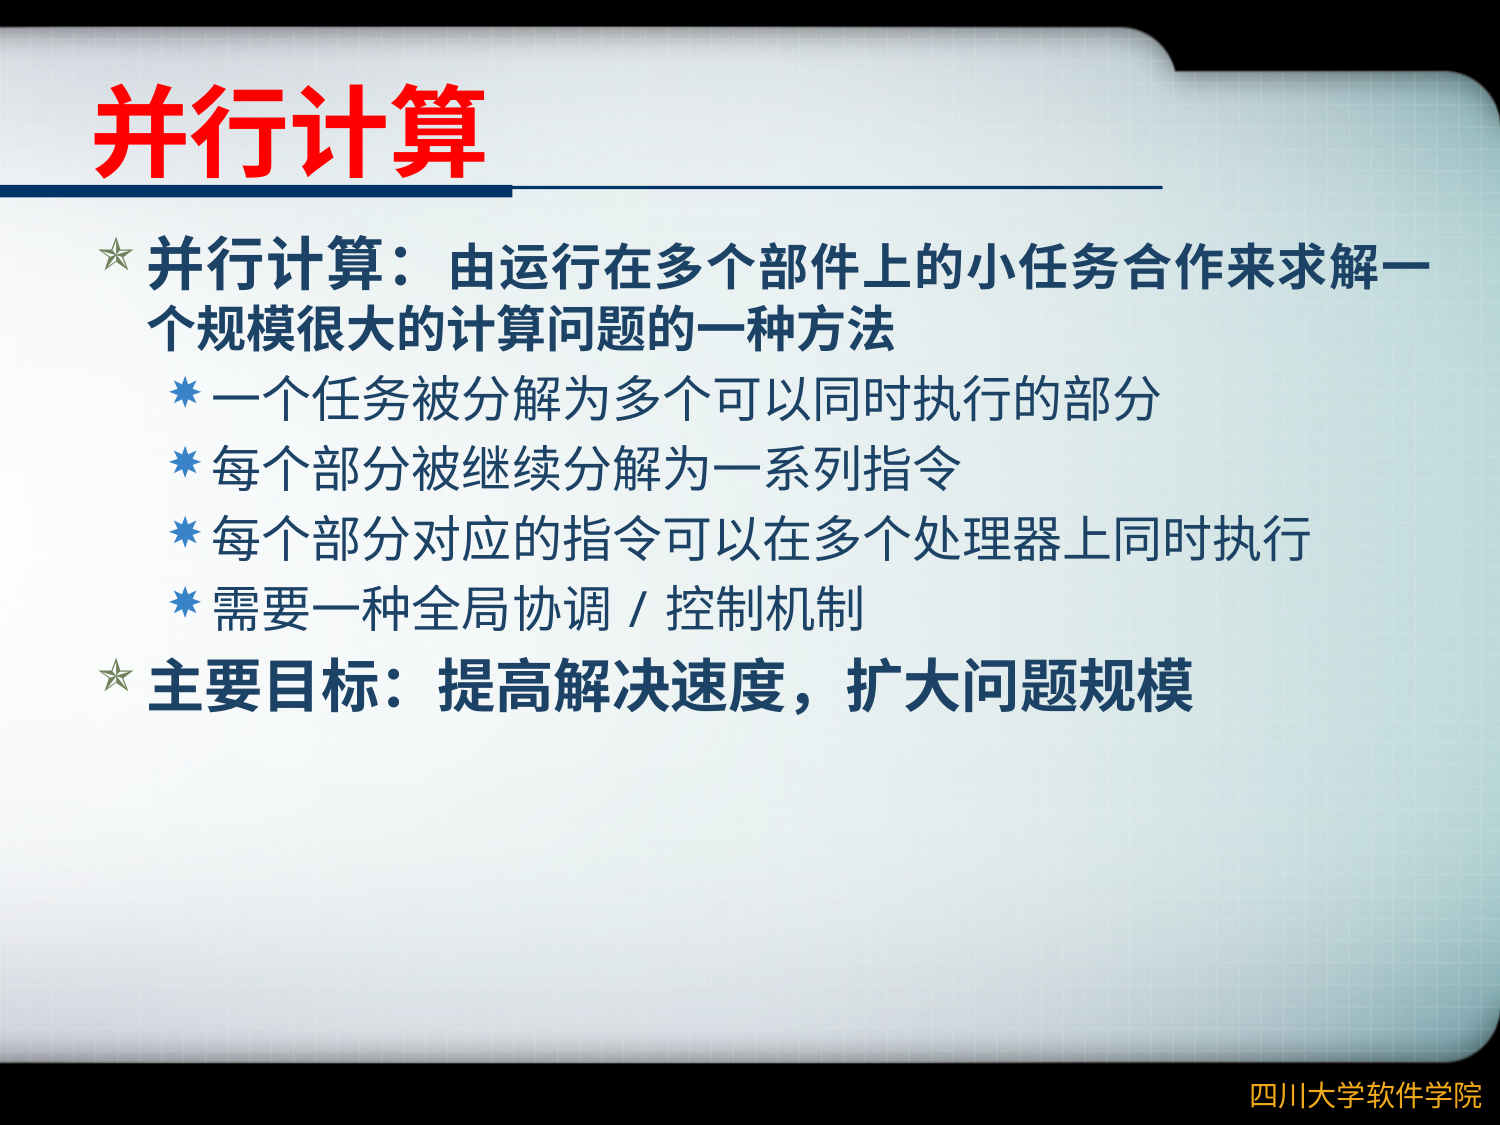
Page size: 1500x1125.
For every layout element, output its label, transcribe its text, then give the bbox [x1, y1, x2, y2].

title 并行计算 [75, 78, 1447, 180]
picture [0, 0, 1500, 1125]
list 并行计算：由运行在多个部件上的小任务合作来求解一个规模很大的计算问题的一种方法 一个任务被分解为多个可以同时执行的部分 每个部分被继续分解为一系列指令 每个部分对应的指令可以在多个处理器上同时执行 需要一种全局协调/控制机制 主要目标：提高解决速度，扩大问题规模 [75, 219, 1447, 1059]
